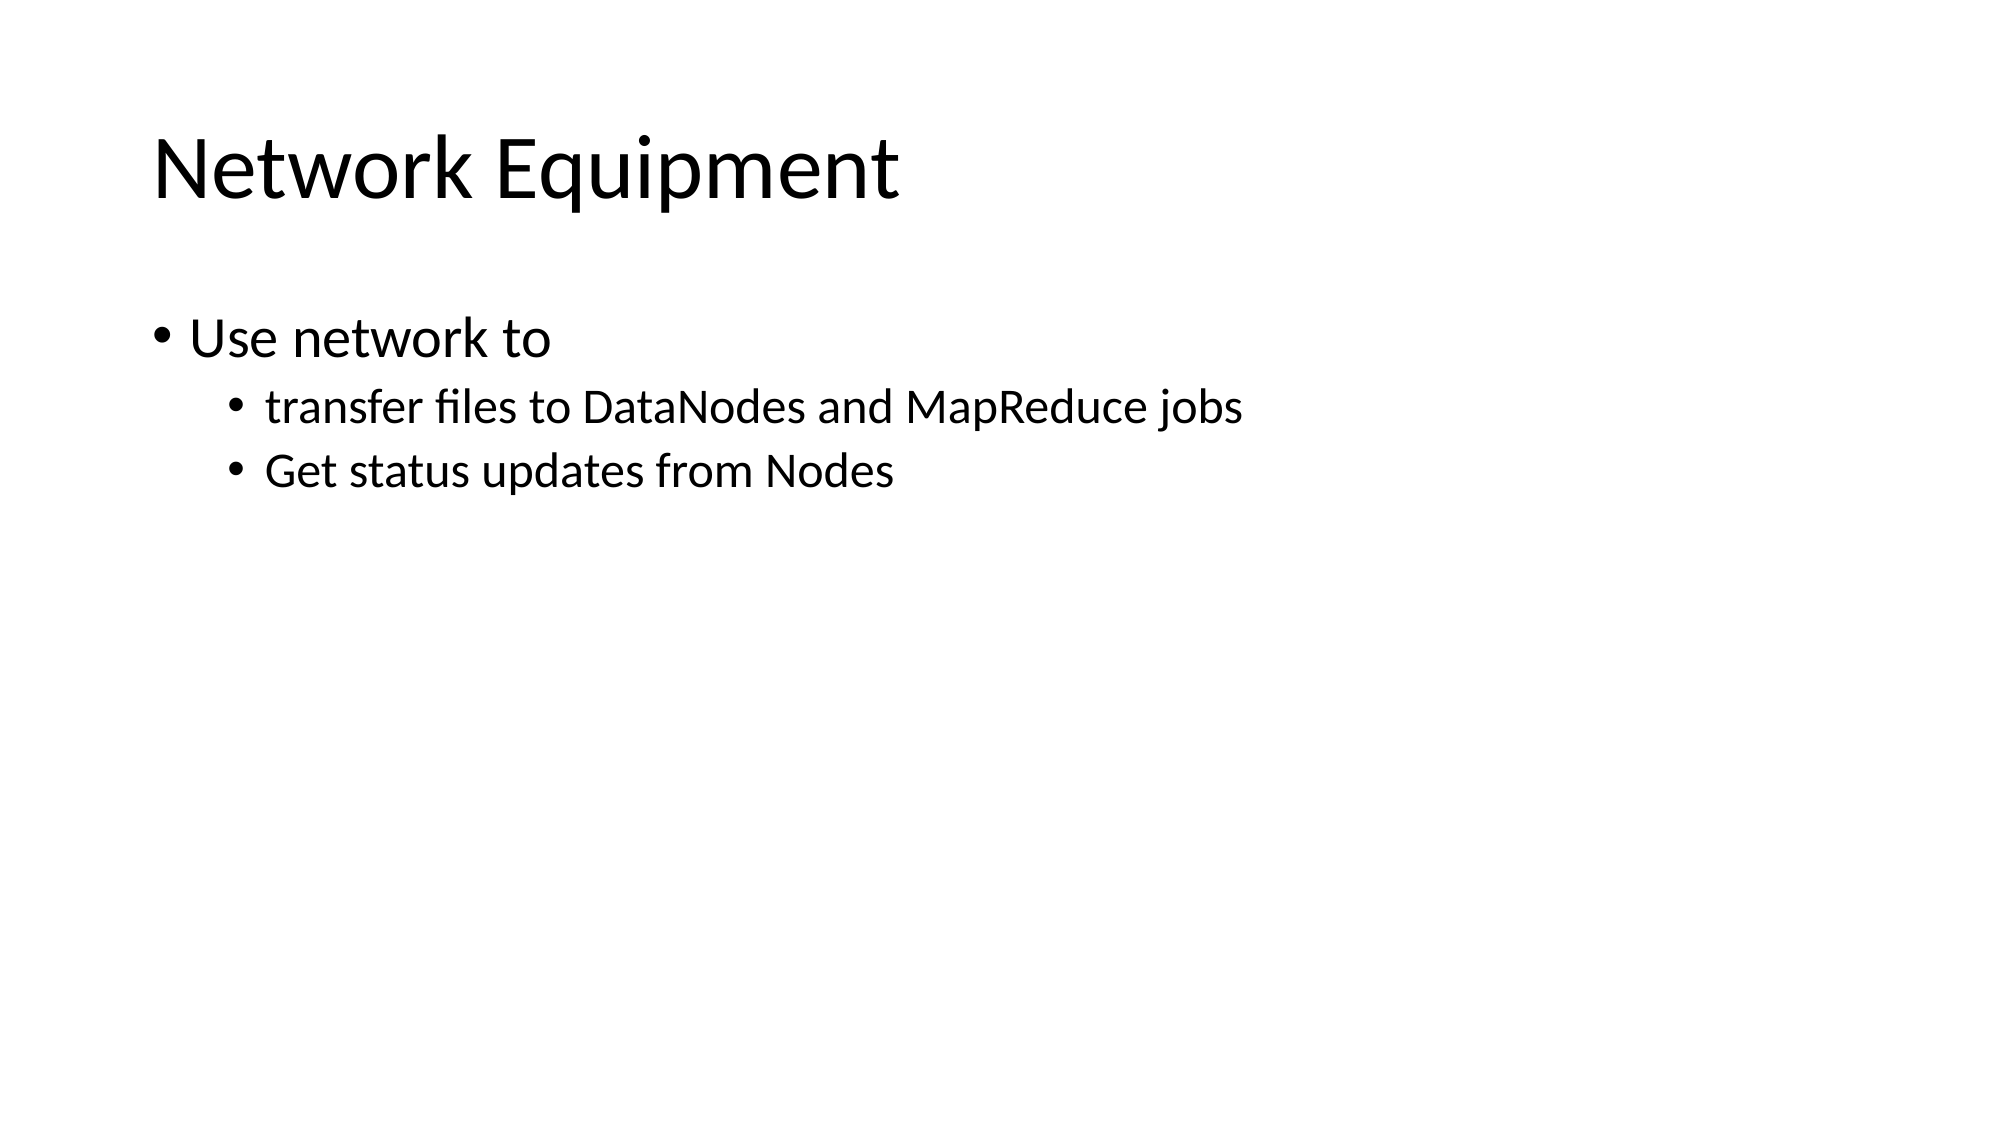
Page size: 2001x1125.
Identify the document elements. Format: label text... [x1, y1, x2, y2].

list Use network to transfer files to DataNodes and MapReduce jobs Get status updates from Nodes [137, 299, 1863, 1014]
title Network Equipment [137, 59, 1863, 278]
